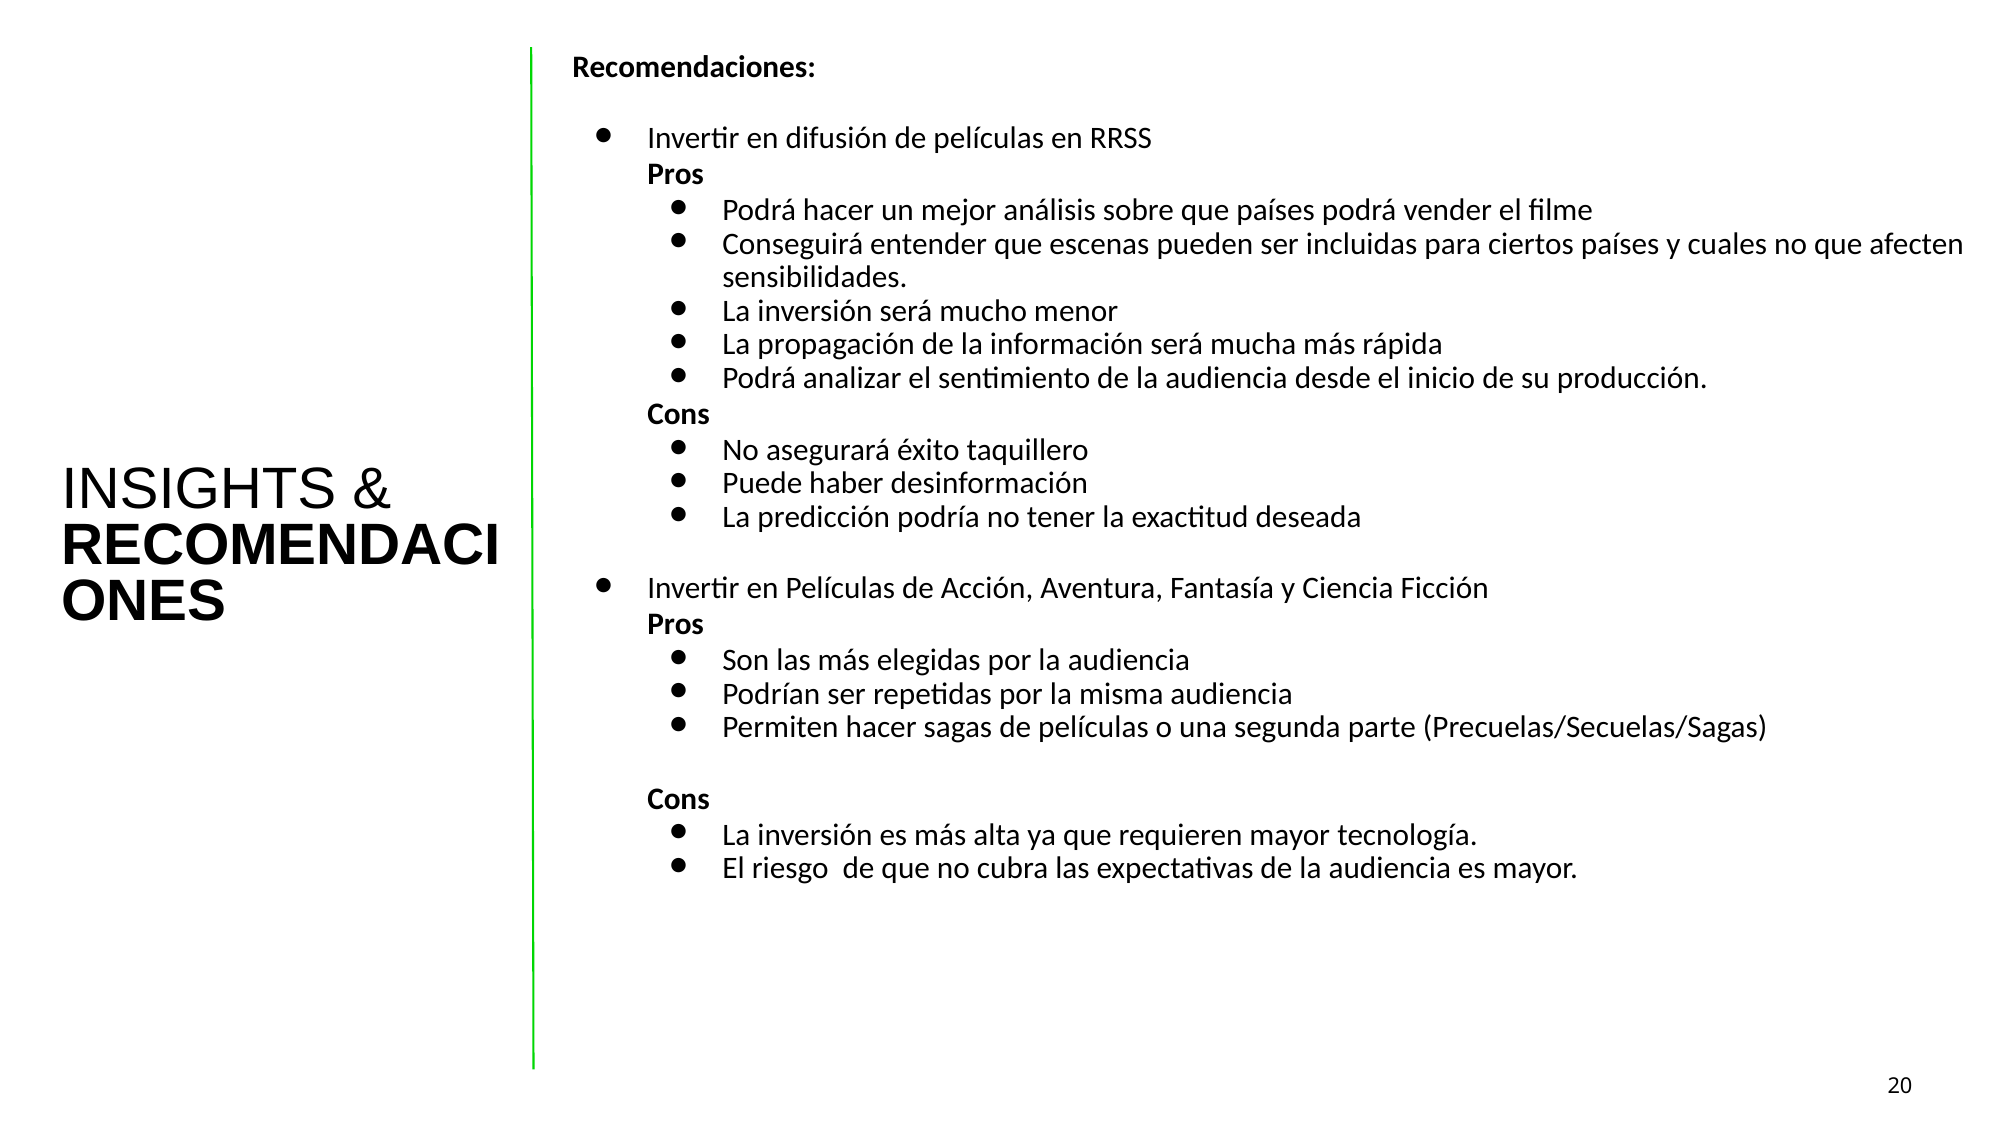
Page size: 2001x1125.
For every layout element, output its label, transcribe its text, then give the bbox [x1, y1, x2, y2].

text_box ‹#› [1887, 1069, 2000, 1104]
text_box Recomendaciones: Invertir en difusión de películas en RRSS Pros Podrá hacer un mejor análisis sobre que países podrá vender el filme Conseguirá entender que escenas pueden ser incluidas para ciertos países y cuales no que afecten sensibilidades. La inversión será mucho menor La propagación de la información será mucha más rápida Podrá analizar el sentimiento de la audiencia desde el inicio de su producción. Cons No asegurará éxito taquillero Puede haber desinformación La predicción podría no tener la exactitud deseada Invertir en Películas de Acción, Aventura, Fantasía y Ciencia Ficción Pros Son las más elegidas por la audiencia Podrían ser repetidas por la misma audiencia Permiten hacer sagas de películas o una segunda parte (Precuelas/Secuelas/Sagas) Cons La inversión es más alta ya que requieren mayor tecnología. El riesgo de que no cubra las expectativas de la audiencia es mayor. [557, 43, 1984, 1066]
text_box INSIGHTS & RECOMENDACIONES [61, 463, 508, 632]
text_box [530, 46, 534, 1070]
